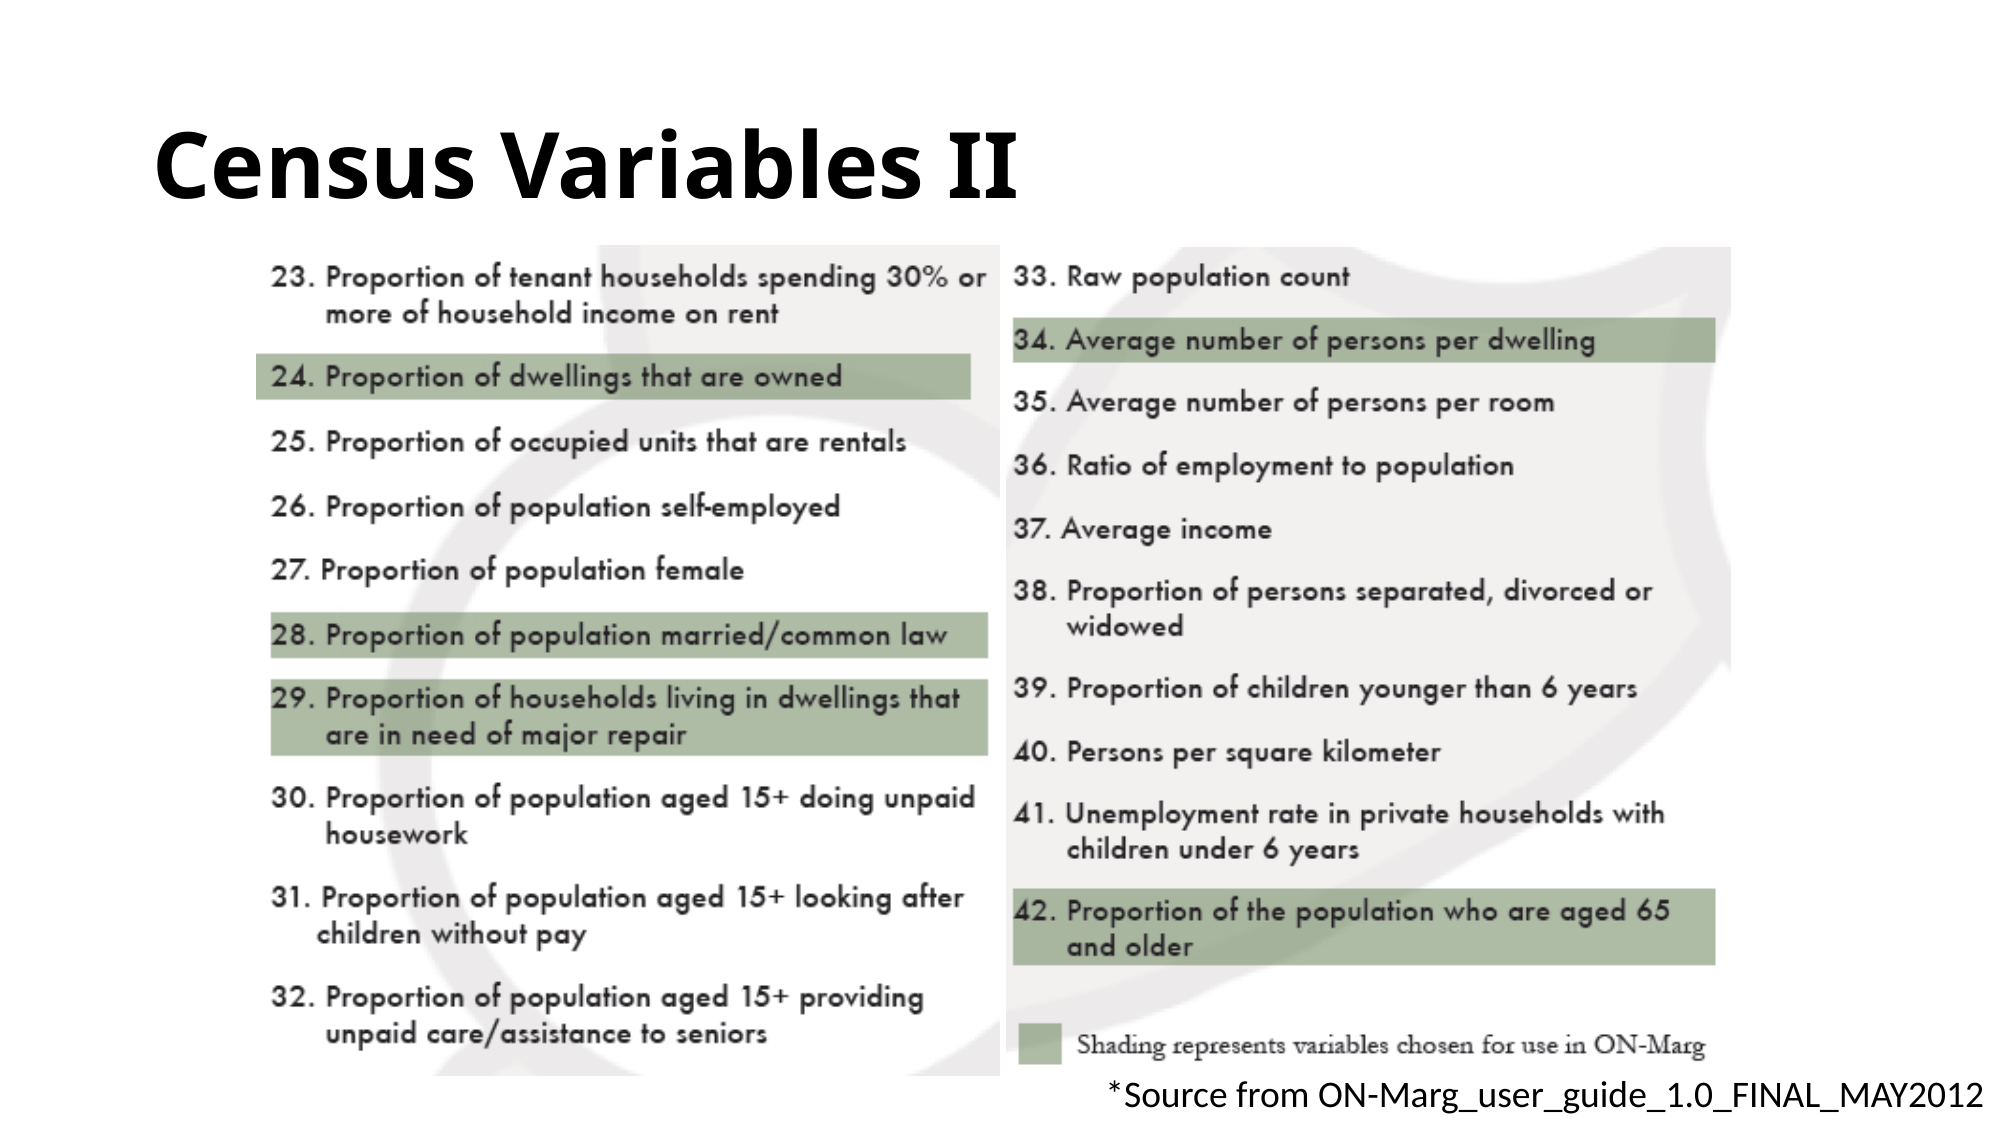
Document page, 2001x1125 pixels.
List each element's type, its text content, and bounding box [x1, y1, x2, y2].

text_box *Source from ON-Marg_user_guide_1.0_FINAL_MAY2012 [1090, 1067, 2000, 1125]
picture [1006, 247, 1731, 1078]
title Census Variables II [137, 59, 1863, 278]
picture [256, 245, 1000, 1076]
